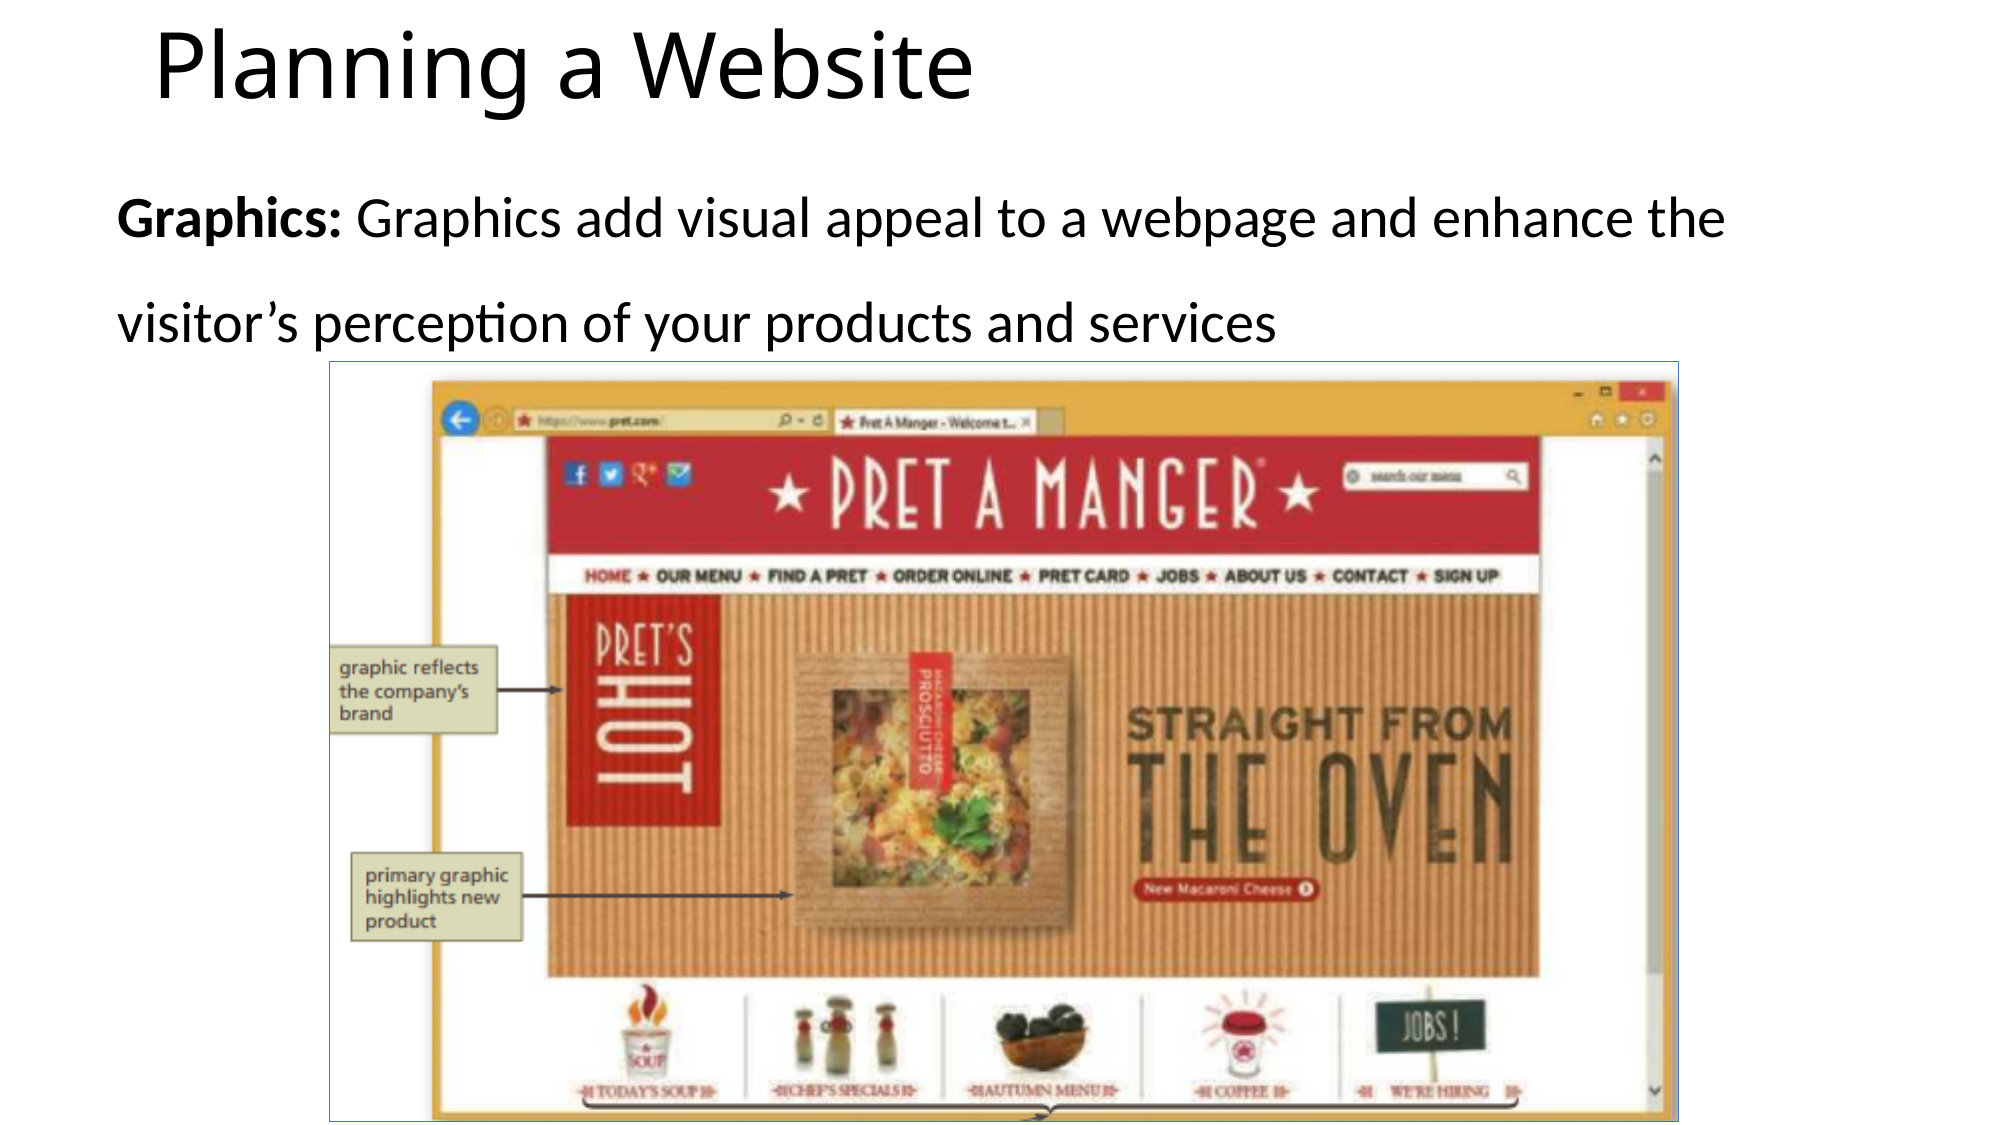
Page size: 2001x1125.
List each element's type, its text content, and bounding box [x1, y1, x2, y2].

title Planning a Website [137, 0, 1834, 137]
list Graphics: Graphics add visual appeal to a webpage and enhance the visitor’s perception of your products and services [102, 137, 1898, 1125]
picture [329, 361, 1679, 1122]
